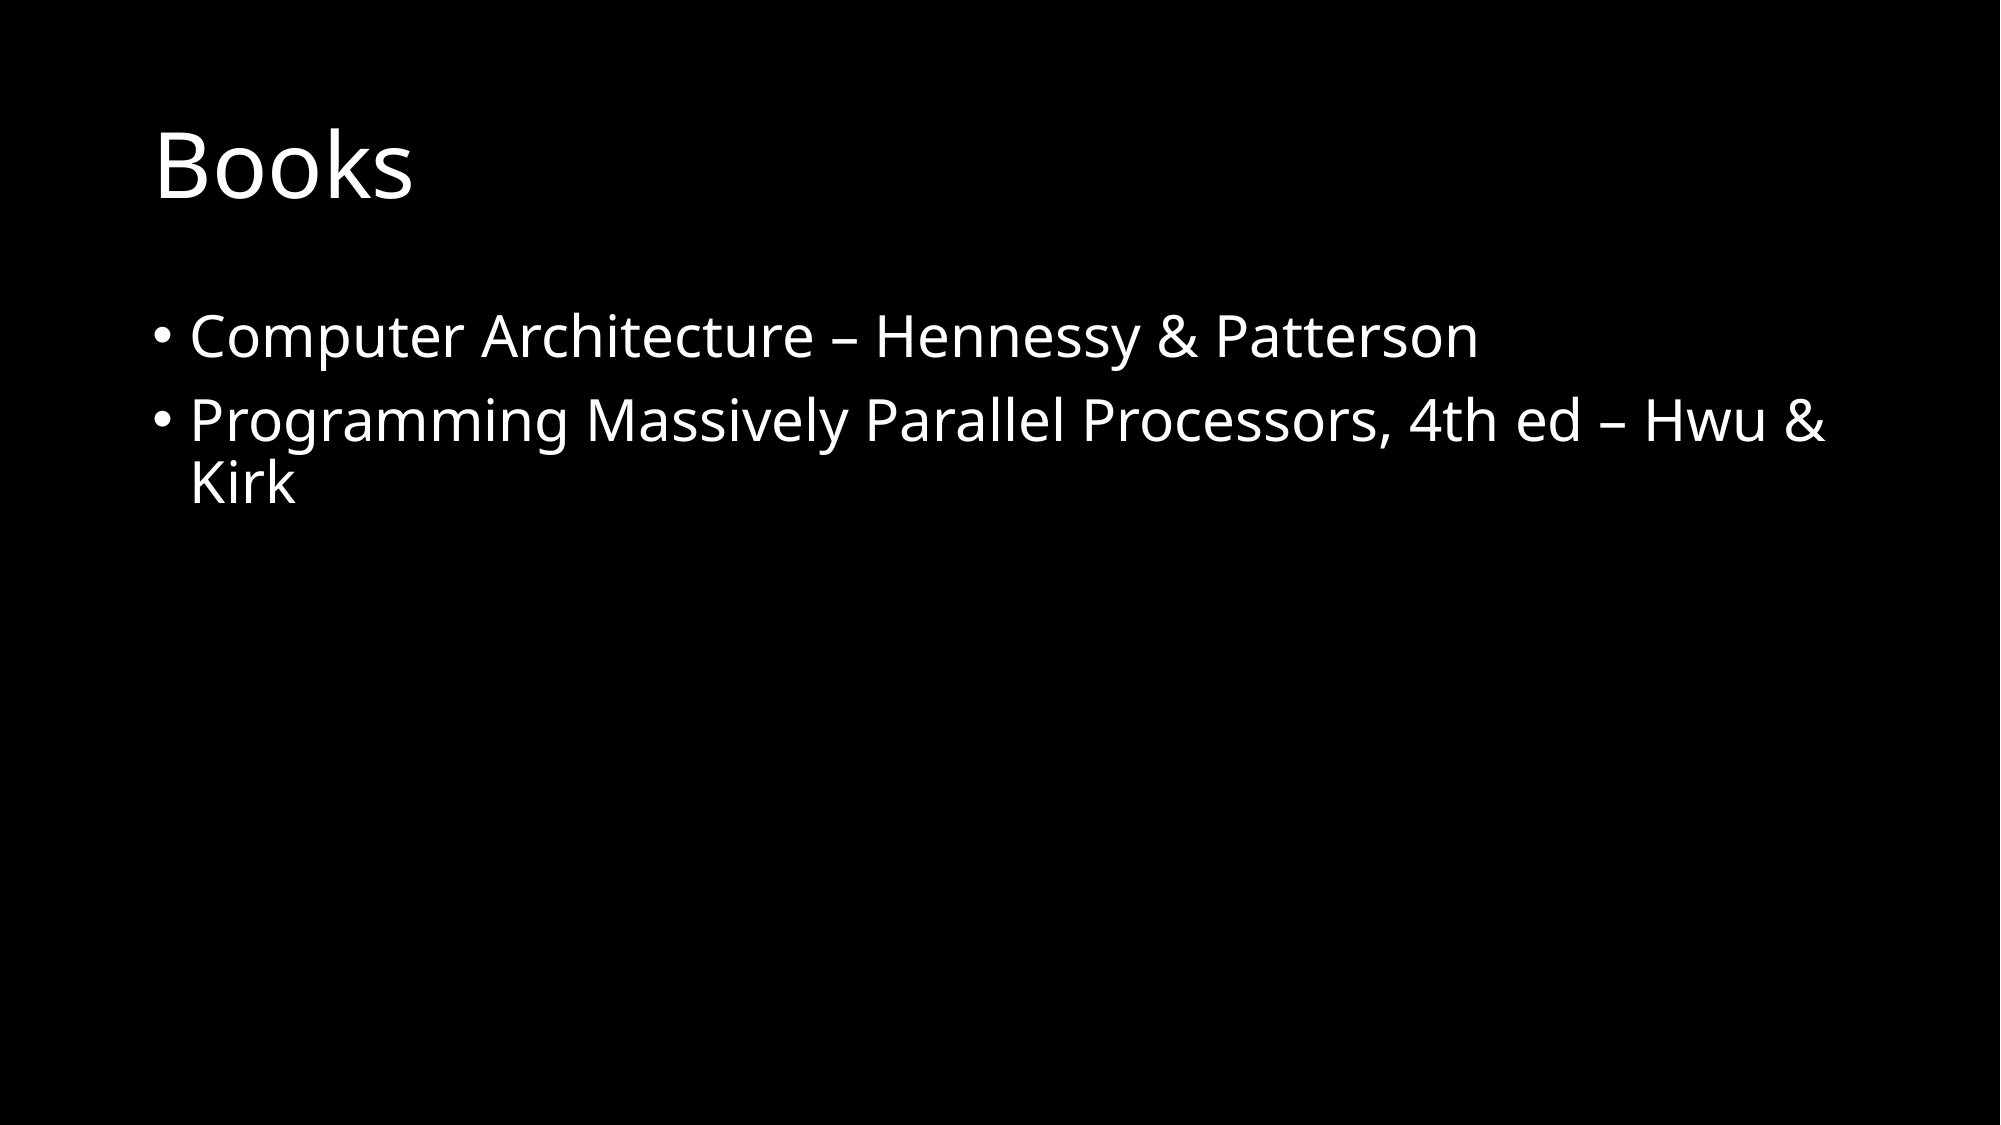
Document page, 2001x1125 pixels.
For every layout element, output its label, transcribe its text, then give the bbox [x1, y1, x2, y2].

title Books [137, 59, 1863, 278]
list Computer Architecture – Hennessy & Patterson Programming Massively Parallel Processors, 4th ed – Hwu & Kirk [137, 299, 1863, 1014]
